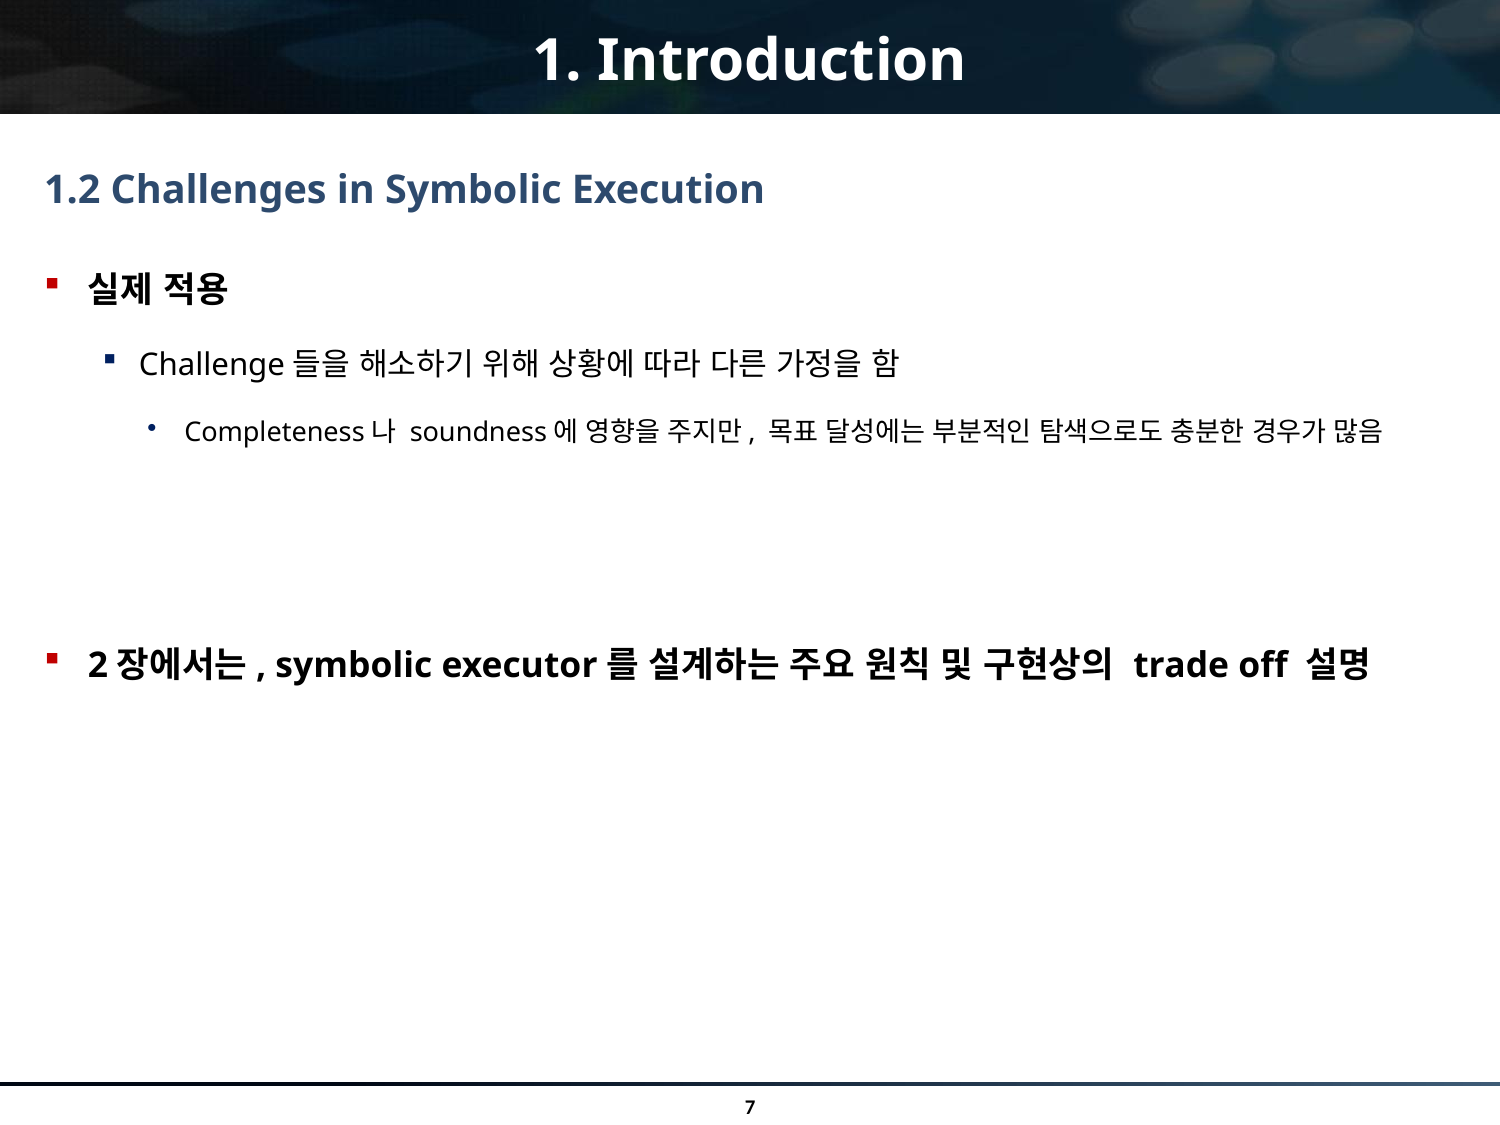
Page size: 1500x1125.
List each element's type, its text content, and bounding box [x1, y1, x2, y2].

list 실제 적용 Challenge들을 해소하기 위해 상황에 따라 다른 가정을 함 Completeness나 soundness에 영향을 주지만, 목표 달성에는 부분적인 탐색으로도 충분한 경우가 많음 2장에서는, symbolic executor를 설계하는 주요 원칙 및 구현상의 trade off 설명 [29, 237, 1471, 1063]
list 1.2 Challenges in Symbolic Execution [29, 132, 1471, 221]
picture [0, 0, 1500, 114]
title 1. Introduction [29, 12, 1471, 101]
